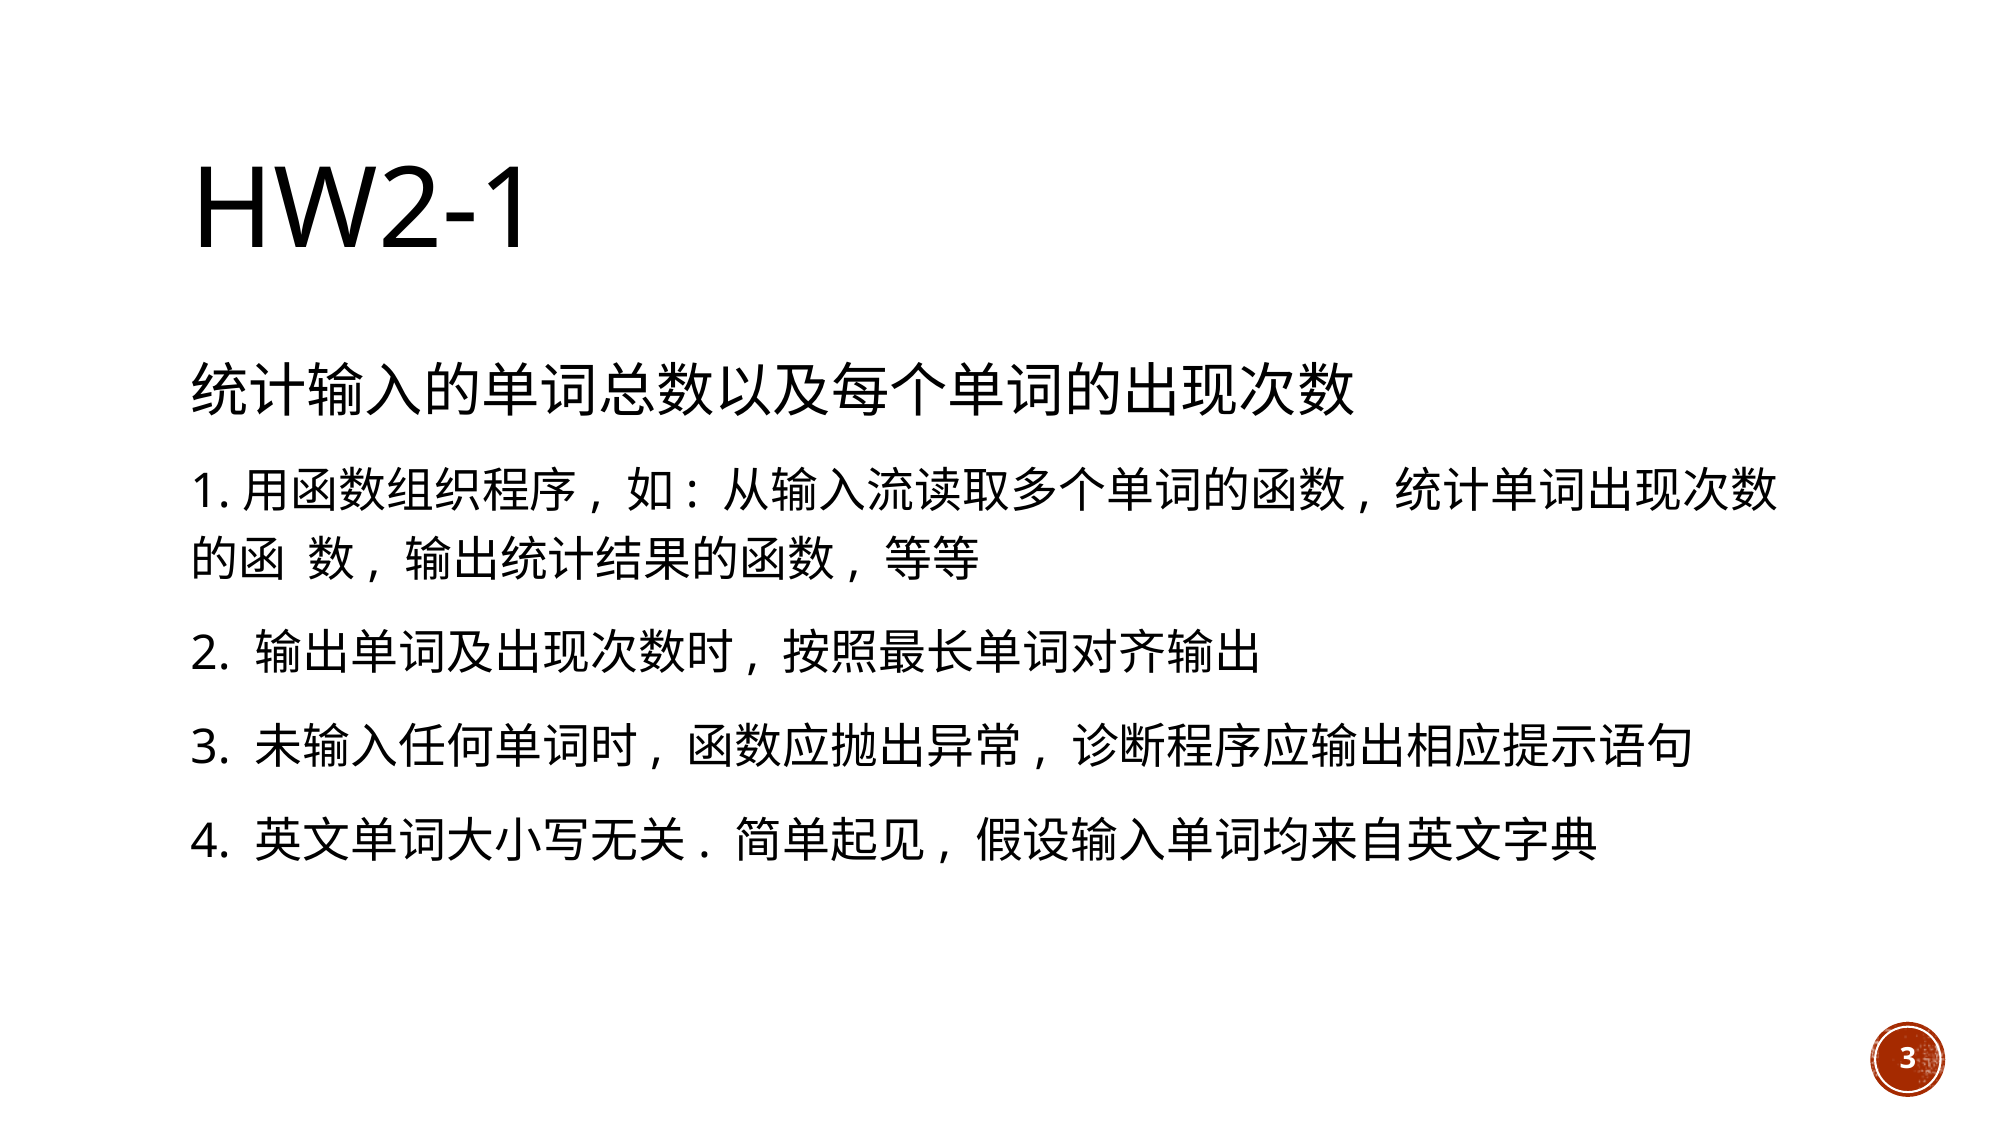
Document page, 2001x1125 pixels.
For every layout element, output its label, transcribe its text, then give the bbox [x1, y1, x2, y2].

list 统计输入的单词总数以及每个单词的出现次数 1.用函数组织程序, 如: 从输入流读取多个单词的函数, 统计单词出现次数的函 数, 输出统计结果的函数, 等等 2. 输出单词及出现次数时, 按照最长单词对齐输出 3. 未输入任何单词时, 函数应抛出异常, 诊断程序应输出相应提示语句 4. 英文单词大小写无关. 简单起见, 假设输入单词均来自英文字典 [175, 344, 1826, 996]
title HW2-1 [175, 79, 1826, 344]
slide_number 3 [1855, 1028, 1961, 1089]
